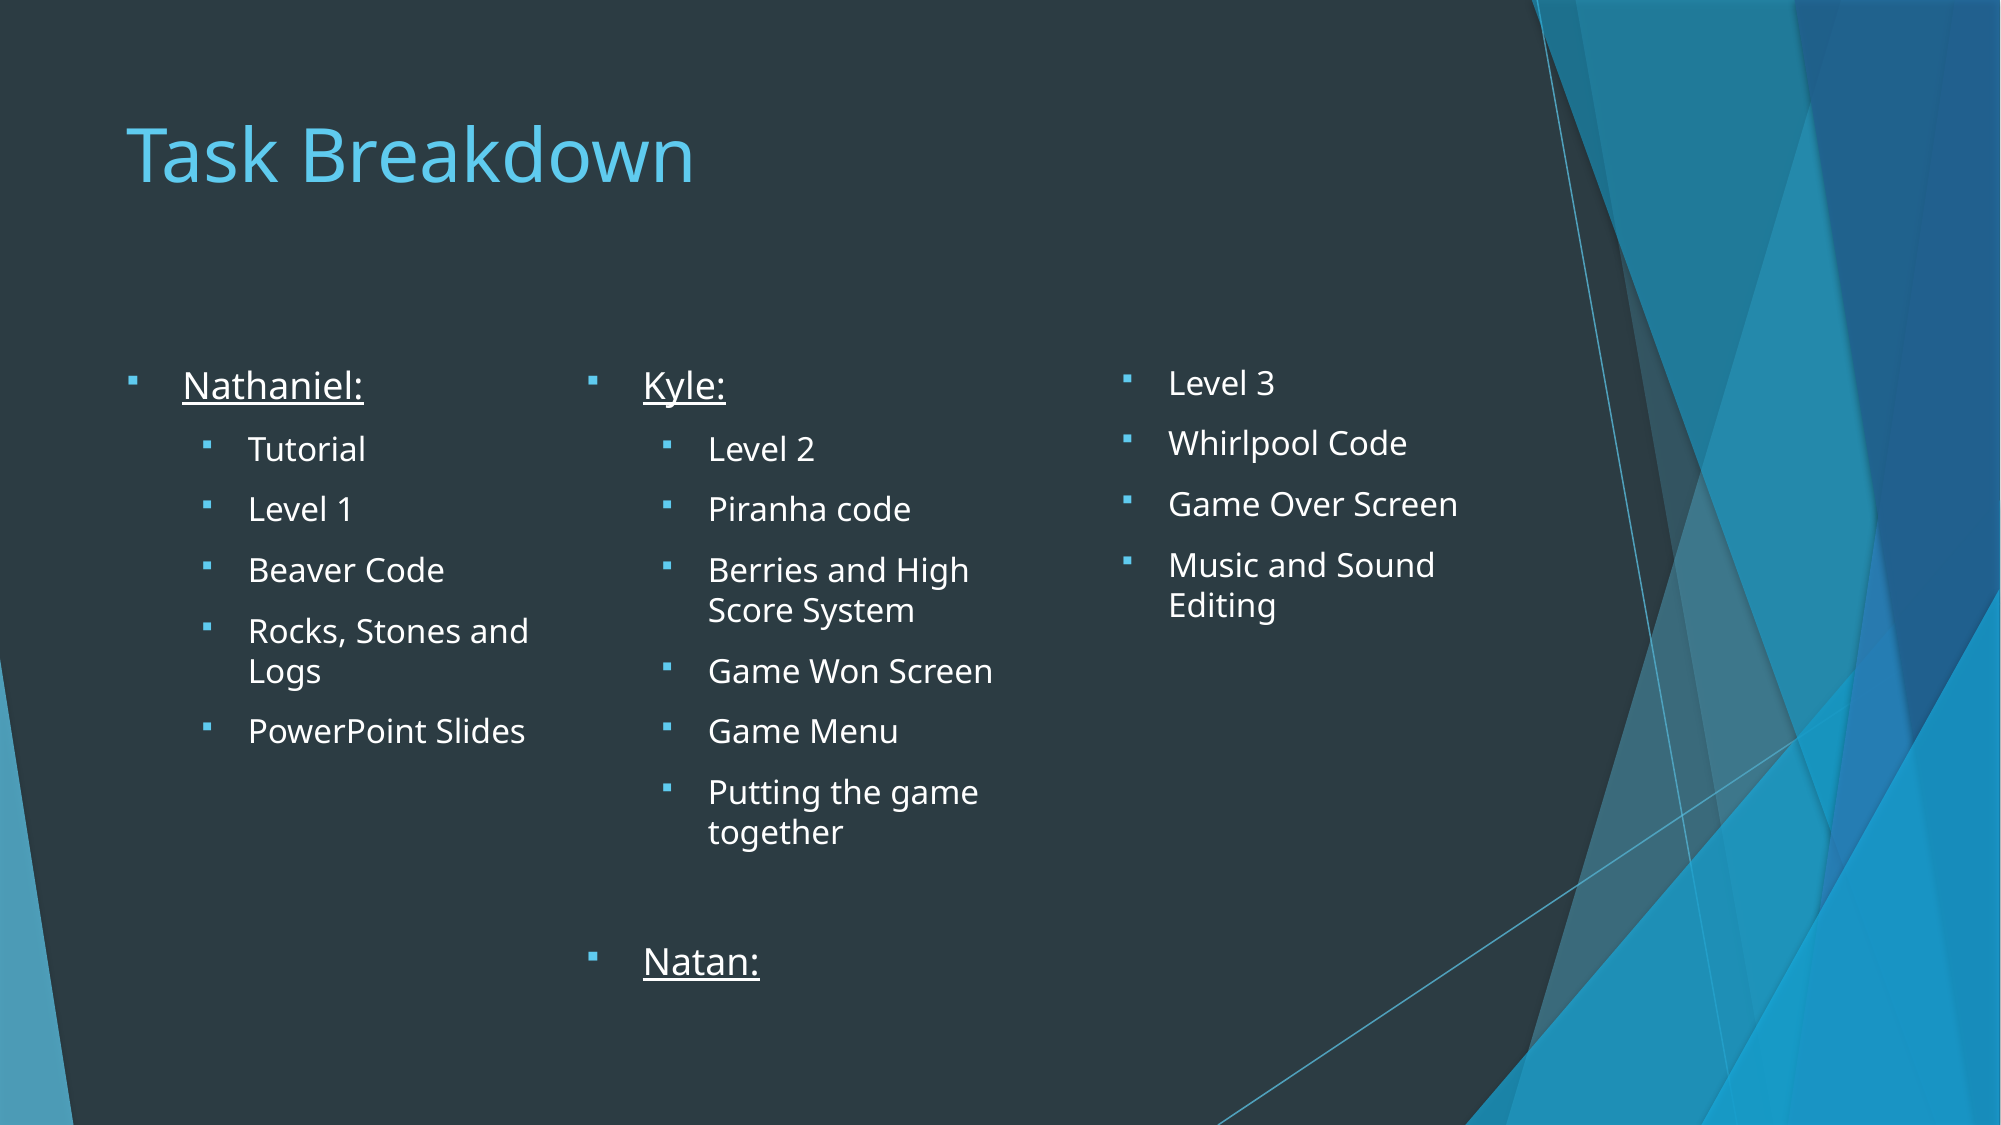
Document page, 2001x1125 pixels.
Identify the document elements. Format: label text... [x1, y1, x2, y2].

list Nathaniel: Tutorial Level 1 Beaver Code Rocks, Stones and Logs PowerPoint Slides Kyle: Level 2 Piranha code Berries and High Score System Game Won Screen Game Menu Putting the game together Natan: Level 3 Whirlpool Code Game Over Screen Music and Sound Editing [111, 354, 1522, 992]
title Task Breakdown [111, 99, 1522, 317]
